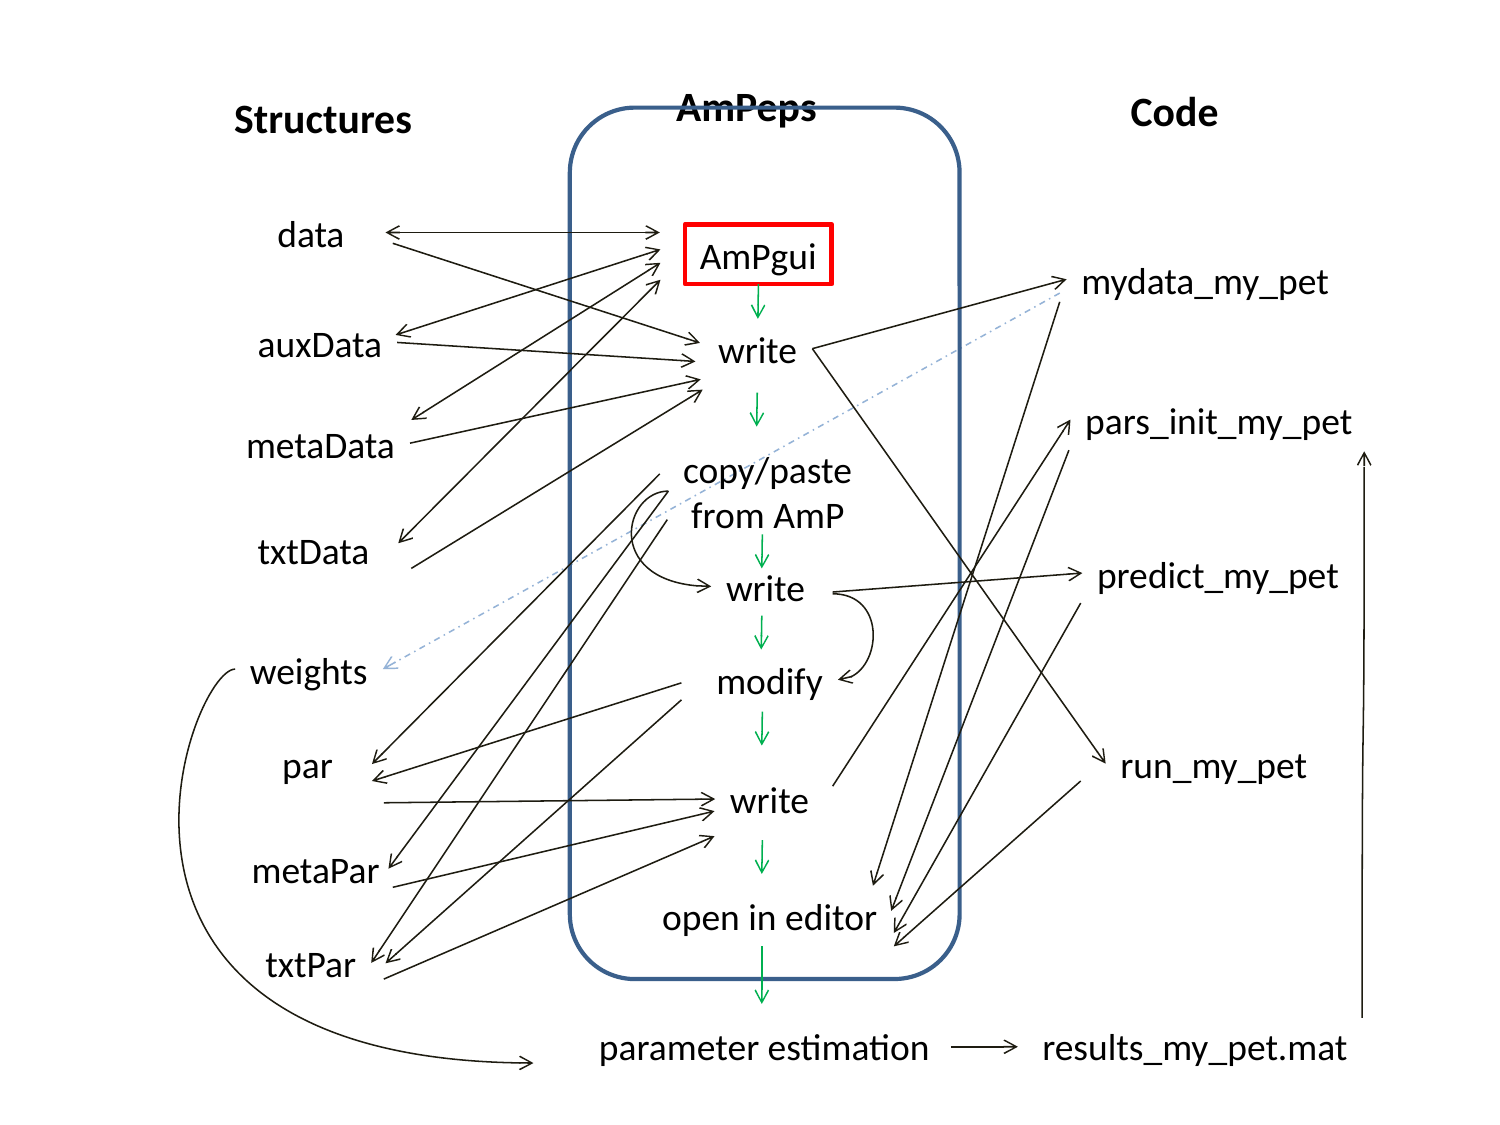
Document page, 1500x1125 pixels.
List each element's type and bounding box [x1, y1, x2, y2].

text_box [218, 71, 1370, 1077]
